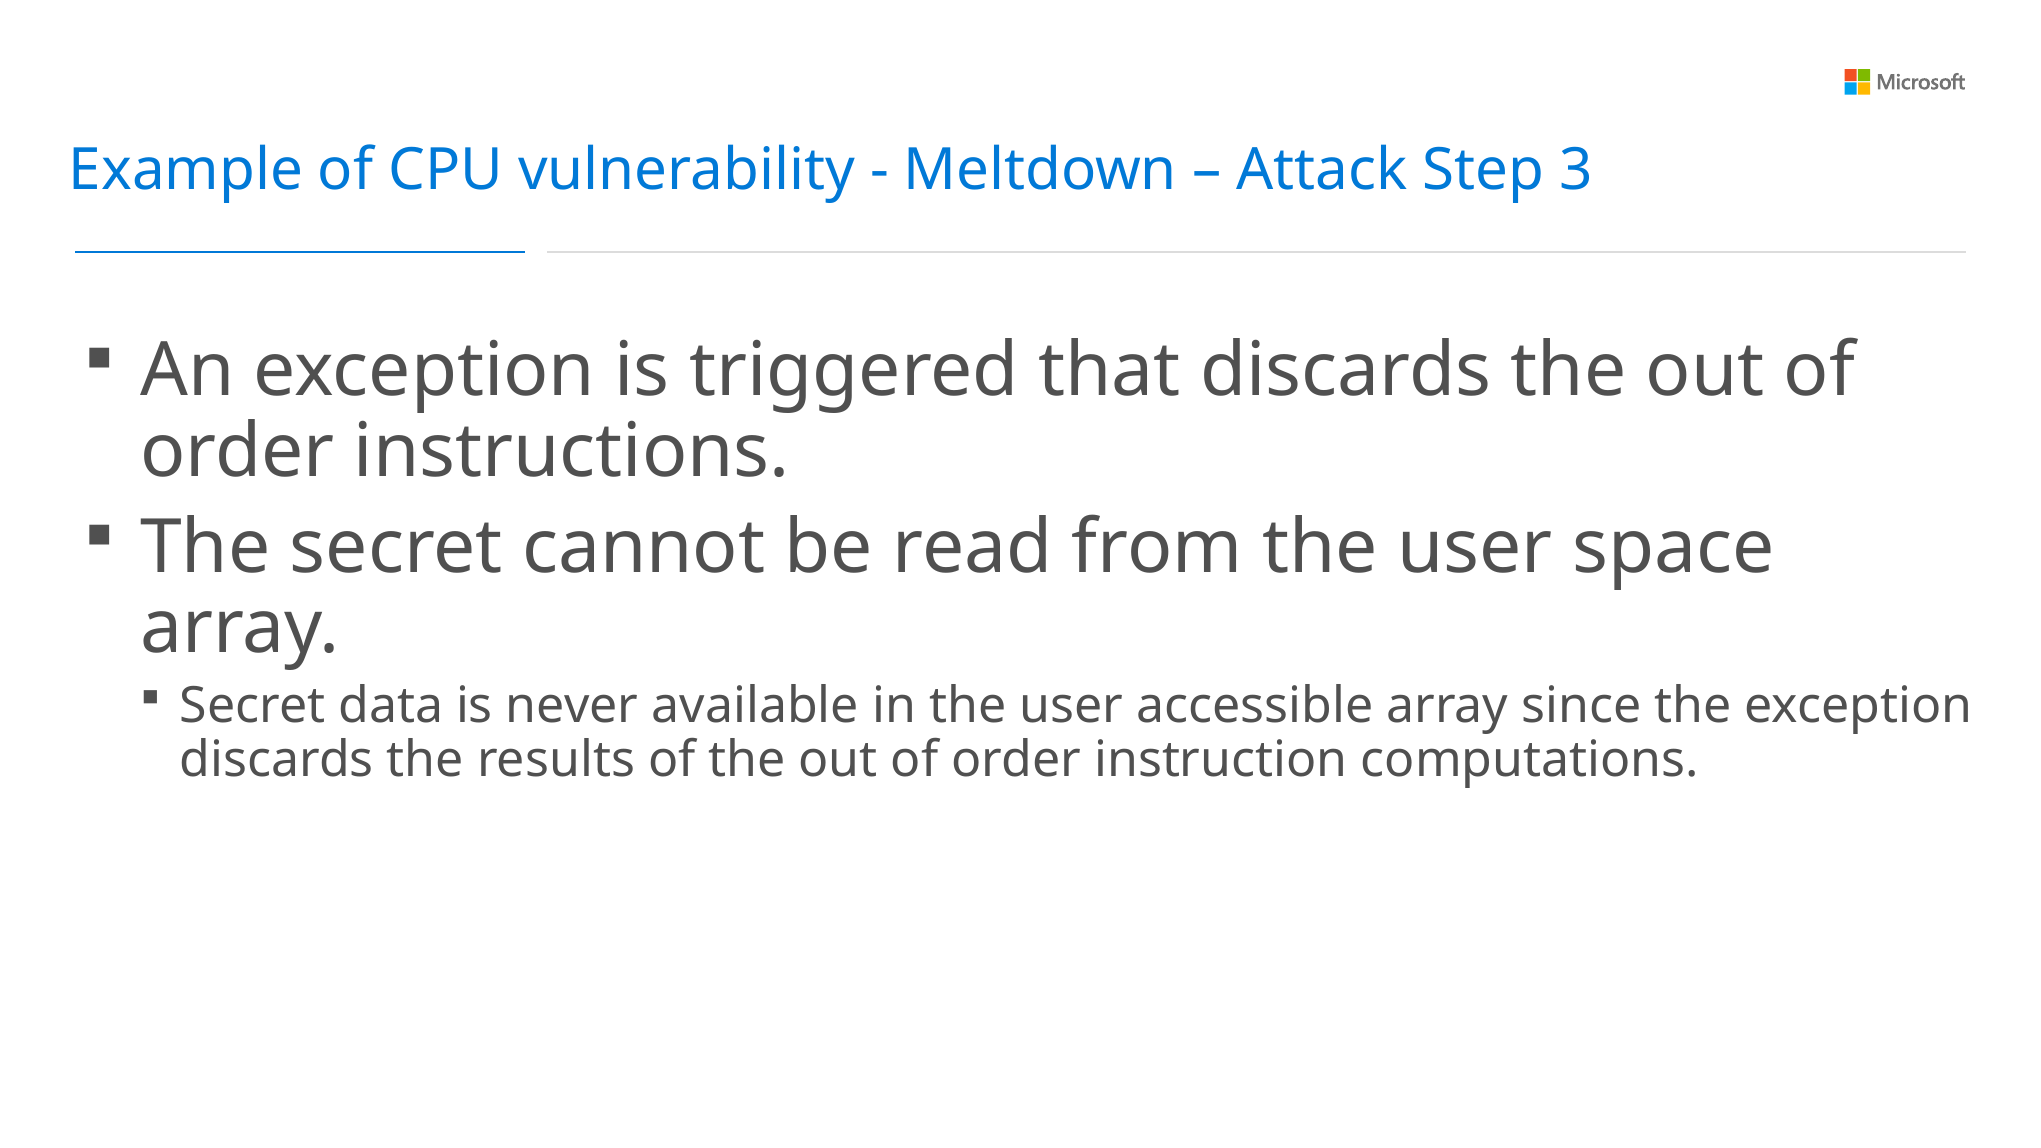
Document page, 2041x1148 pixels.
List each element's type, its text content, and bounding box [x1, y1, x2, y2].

list Example of CPU vulnerability - Meltdown – Attack Step 3 [45, 120, 1968, 200]
text_box An exception is triggered that discards the out of order instructions. The secret cannot be read from the user space array. Secret data is never available in the user accessible array since the exception discards the results of the out of order instruction computations. [60, 315, 2010, 803]
